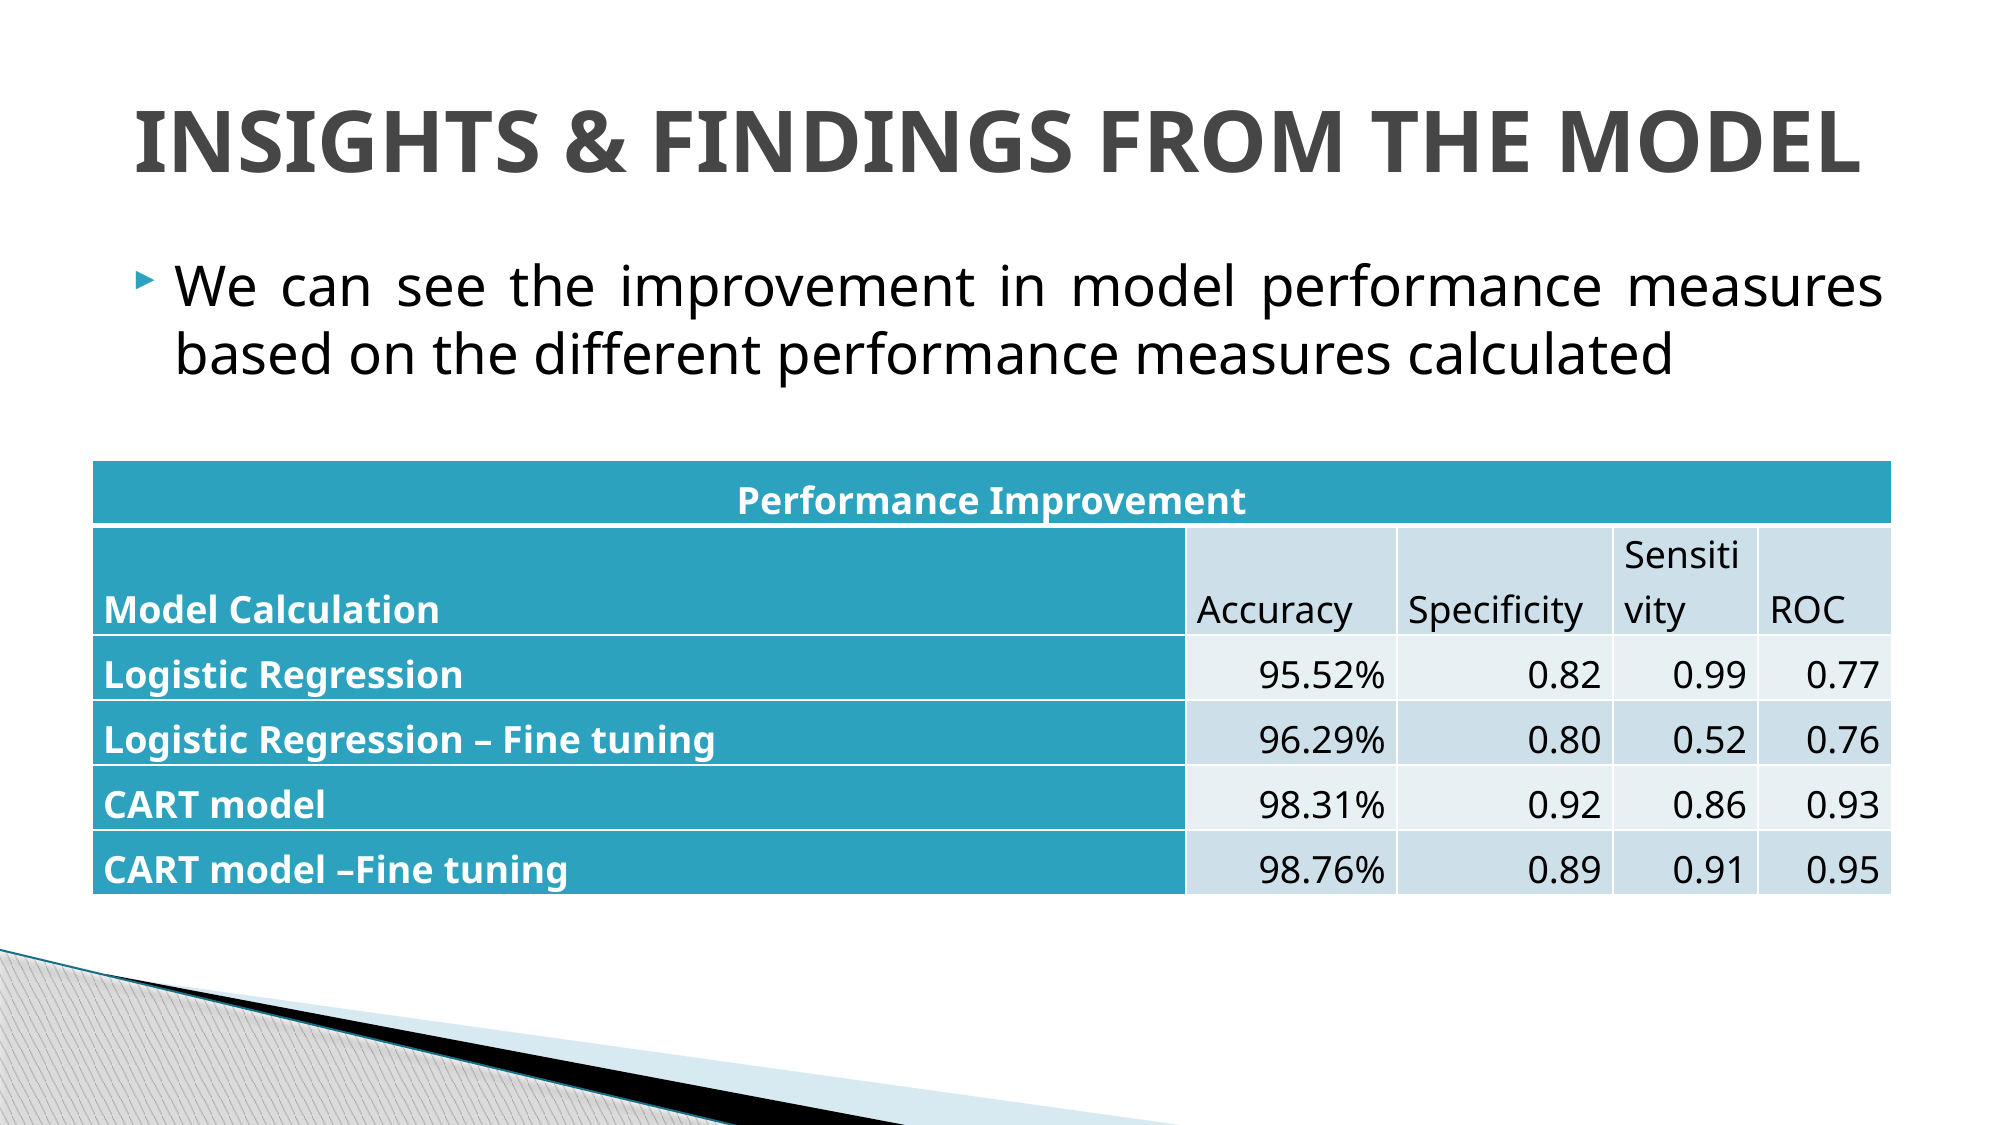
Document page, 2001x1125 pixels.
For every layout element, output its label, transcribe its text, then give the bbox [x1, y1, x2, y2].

table_cell 0.86 [1614, 766, 1757, 829]
table_cell 0.80 [1398, 701, 1612, 764]
table_cell 0.89 [1398, 831, 1612, 894]
table_cell CART model –Fine tuning [93, 831, 1185, 894]
table_cell 0.82 [1398, 636, 1612, 699]
list We can see the improvement in model performance measures based on the different performance measures calculated [99, 243, 1900, 986]
table_cell Logistic Regression – Fine tuning [93, 701, 1185, 764]
table_cell 0.76 [1759, 701, 1891, 764]
table_cell 98.31% [1187, 766, 1396, 829]
table_cell Model Calculation [93, 528, 1185, 634]
table_cell 0.91 [1614, 831, 1757, 894]
table_cell Logistic Regression [93, 636, 1185, 699]
table_cell 0.77 [1759, 636, 1891, 699]
table_header Performance Improvement [93, 461, 1891, 523]
table_cell 95.52% [1187, 636, 1396, 699]
table_cell 0.52 [1614, 701, 1757, 764]
table_cell 98.76% [1187, 831, 1396, 894]
table_cell 96.29% [1187, 701, 1396, 764]
table_cell CART model [93, 766, 1185, 829]
table_cell Sensitivity [1614, 528, 1757, 634]
table_cell Specificity [1398, 528, 1612, 634]
title INSIGHTS & FINDINGS FROM THE MODEL [99, 45, 1900, 233]
table_cell 0.99 [1614, 636, 1757, 699]
table_cell Accuracy [1187, 528, 1396, 634]
table_cell ROC [1759, 528, 1891, 634]
table_cell 0.95 [1759, 831, 1891, 894]
table_cell 0.92 [1398, 766, 1612, 829]
table_cell 0.93 [1759, 766, 1891, 829]
